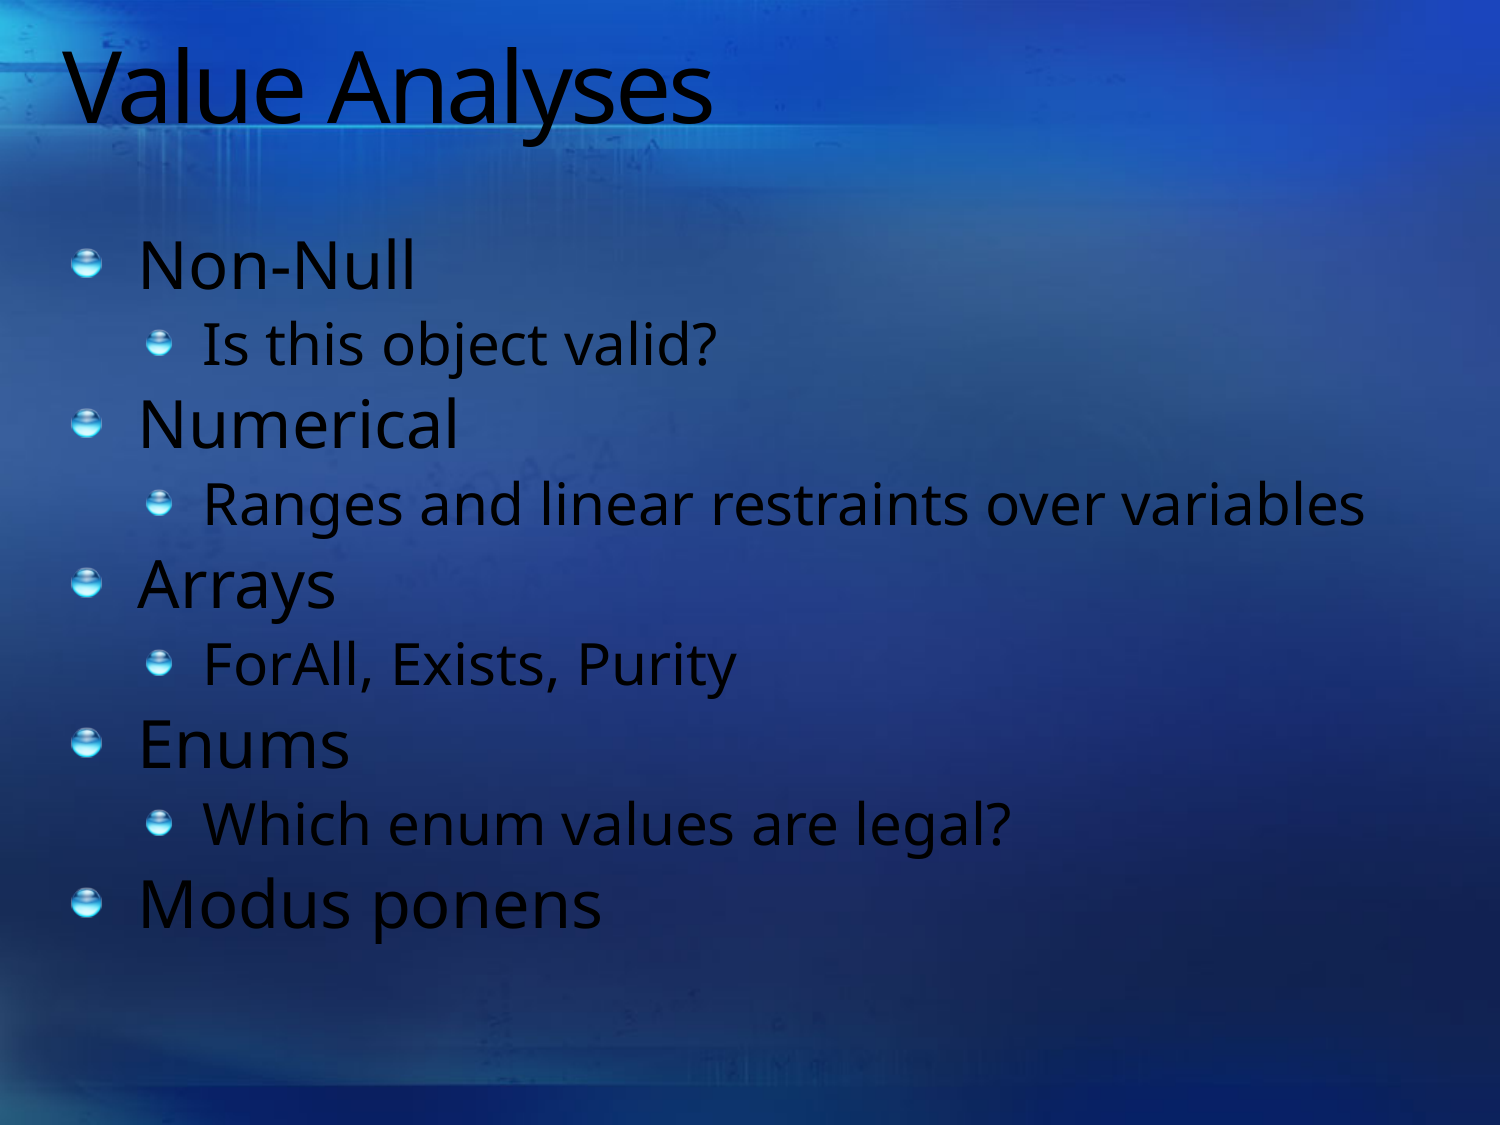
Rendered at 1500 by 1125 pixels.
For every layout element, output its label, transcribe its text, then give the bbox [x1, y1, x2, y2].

picture [0, 0, 1500, 1125]
title Value Analyses [62, 37, 1438, 147]
list Non-Null Is this object valid? Numerical Ranges and linear restraints over variables Arrays ForAll, Exists, Purity Enums Which enum values are legal? Modus ponens [62, 231, 1438, 971]
